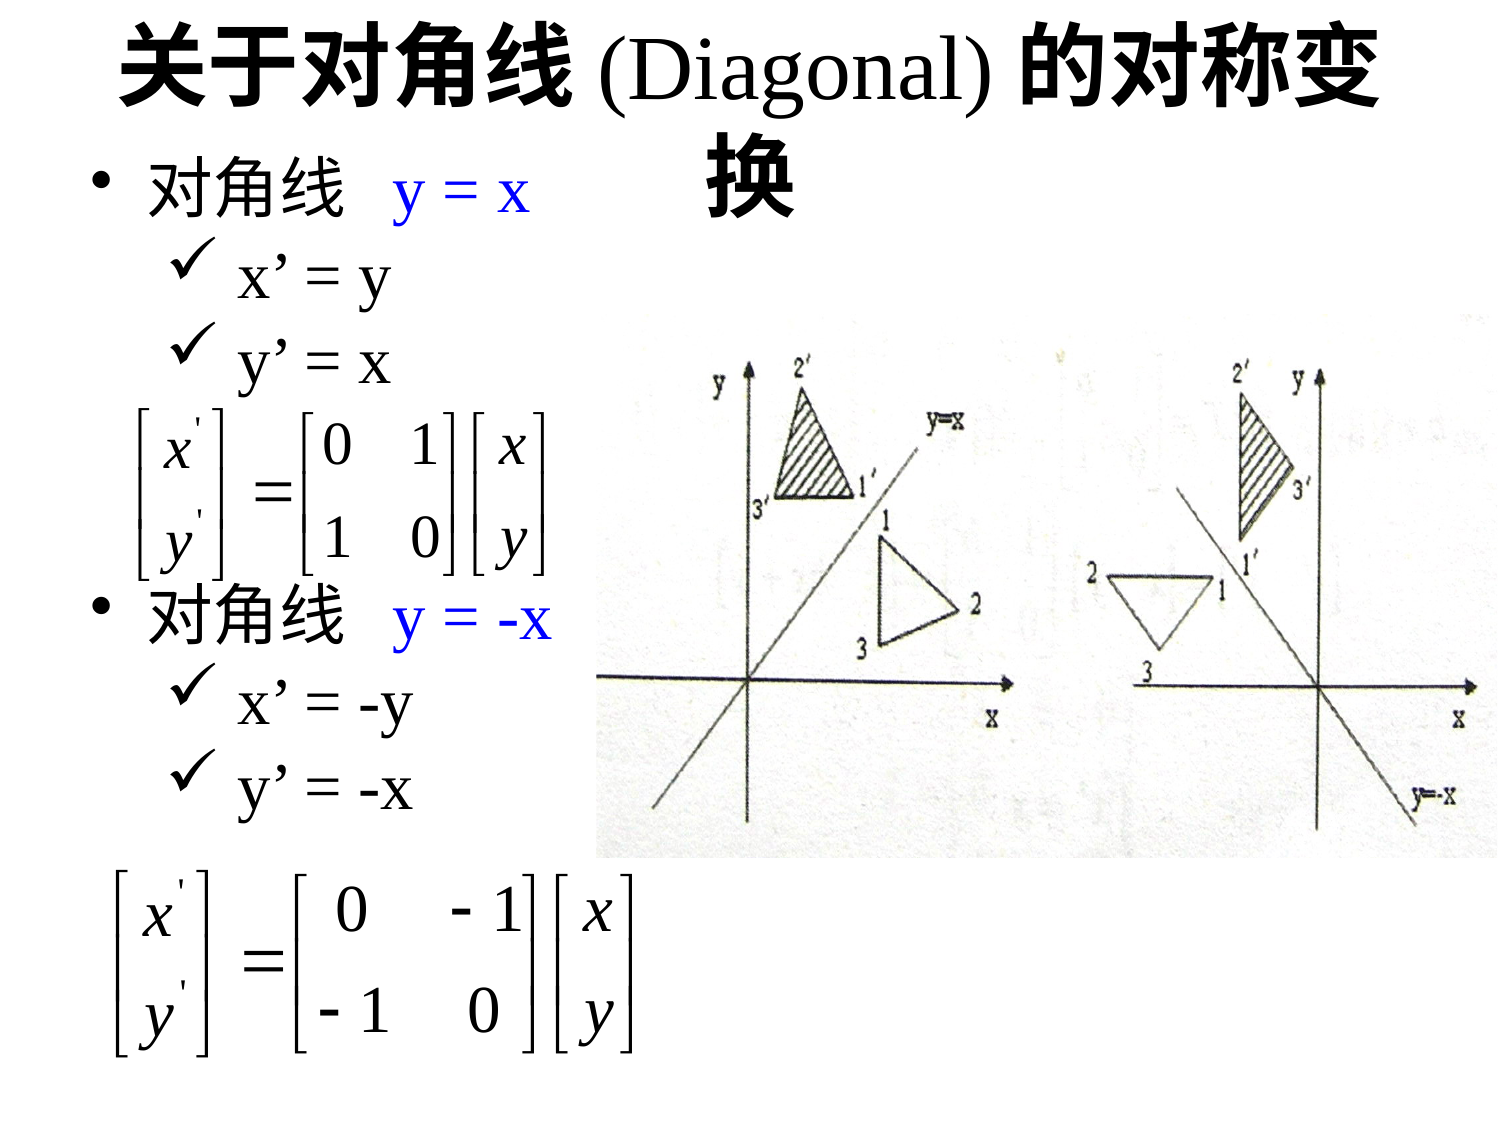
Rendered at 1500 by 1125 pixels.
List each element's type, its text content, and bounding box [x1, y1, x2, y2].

title 关于对角线(Diagonal)的对称变换 [75, 0, 1425, 144]
picture [596, 314, 1498, 859]
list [100, 857, 661, 1071]
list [123, 396, 566, 593]
list 对角线 y = x x’ = y y’ = x 对角线 y = -x x’ = -y y’ = -x [75, 147, 738, 891]
